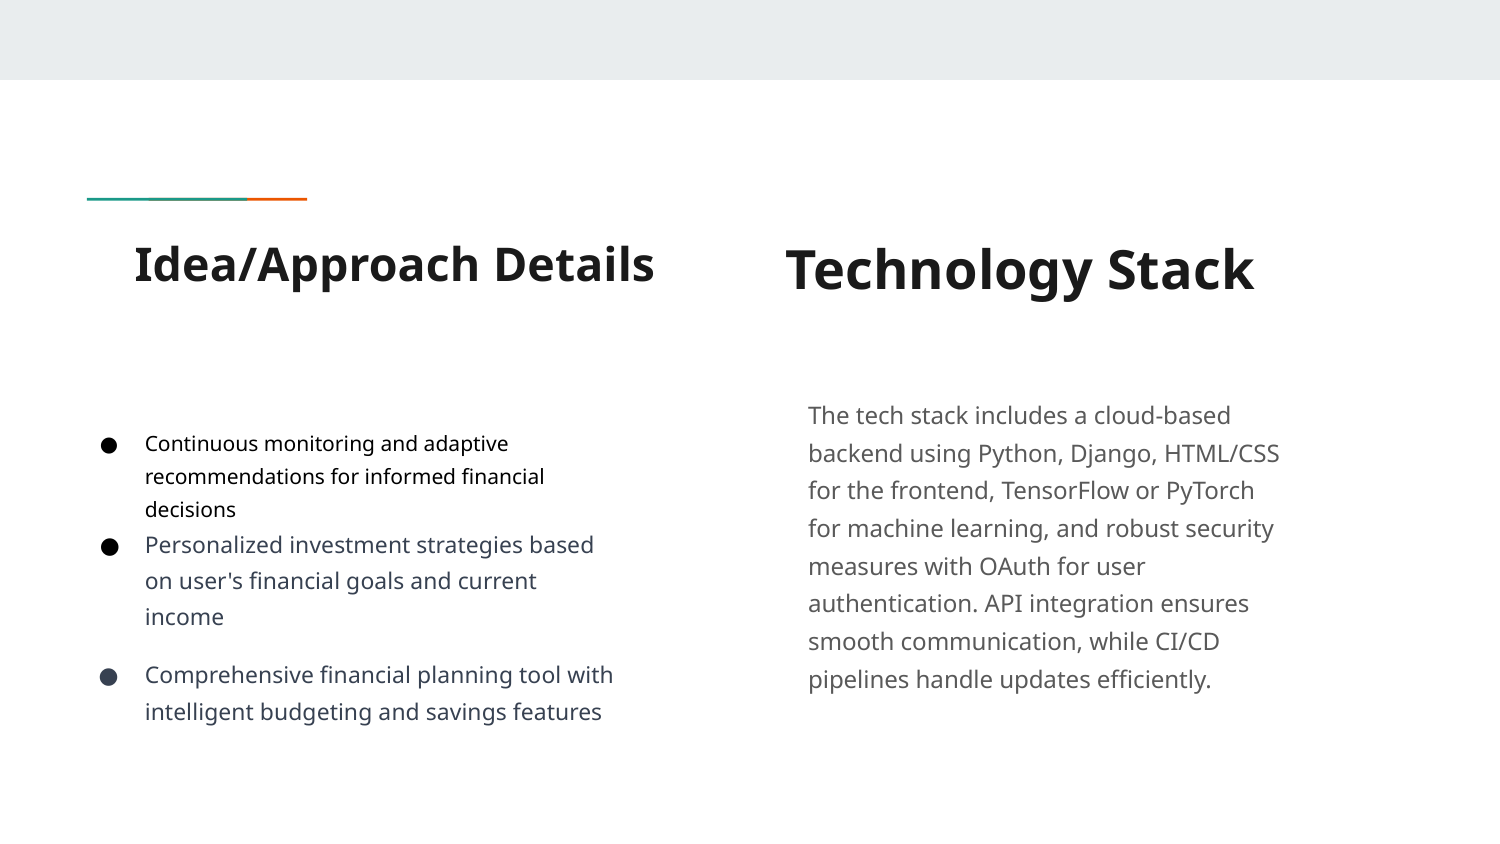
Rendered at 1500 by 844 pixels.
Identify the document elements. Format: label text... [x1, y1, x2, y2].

title Idea/Approach Details [119, 216, 672, 369]
list The tech stack includes a cloud-based backend using Python, Django, HTML/CSS for the frontend, TensorFlow or PyTorch for machine learning, and robust security measures with OAuth for user authentication. API integration ensures smooth communication, while CI/CD pipelines handle updates efficiently. [793, 378, 1300, 750]
title Technology Stack [770, 216, 1323, 369]
list Continuous monitoring and adaptive recommendations for informed financial decisions Personalized investment strategies based on user's financial goals and current income Comprehensive financial planning tool with intelligent budgeting and savings features [60, 355, 637, 773]
